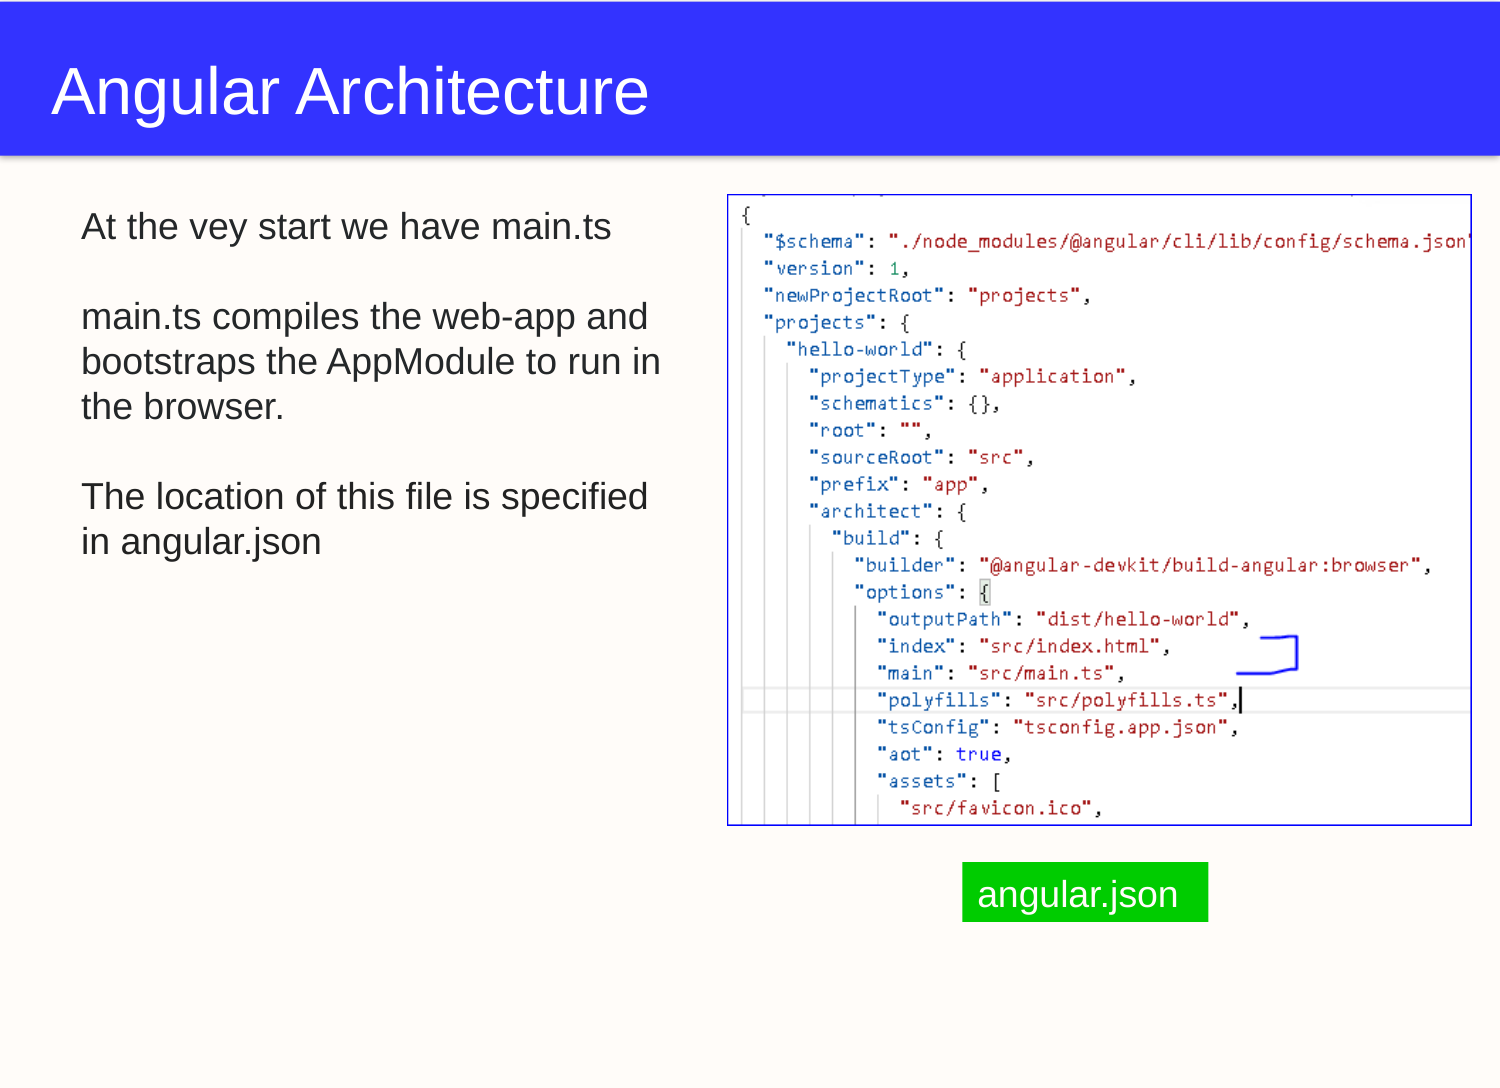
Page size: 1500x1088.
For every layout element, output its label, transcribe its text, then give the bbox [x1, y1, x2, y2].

text_box At the vey start we have main.ts main.ts compiles the web-app and bootstraps the AppModule to run in the browser. The location of this file is specified in angular.json [66, 194, 698, 570]
title Angular Architecture [36, 40, 1472, 131]
picture [726, 194, 1472, 827]
text_box angular.json [962, 862, 1209, 922]
